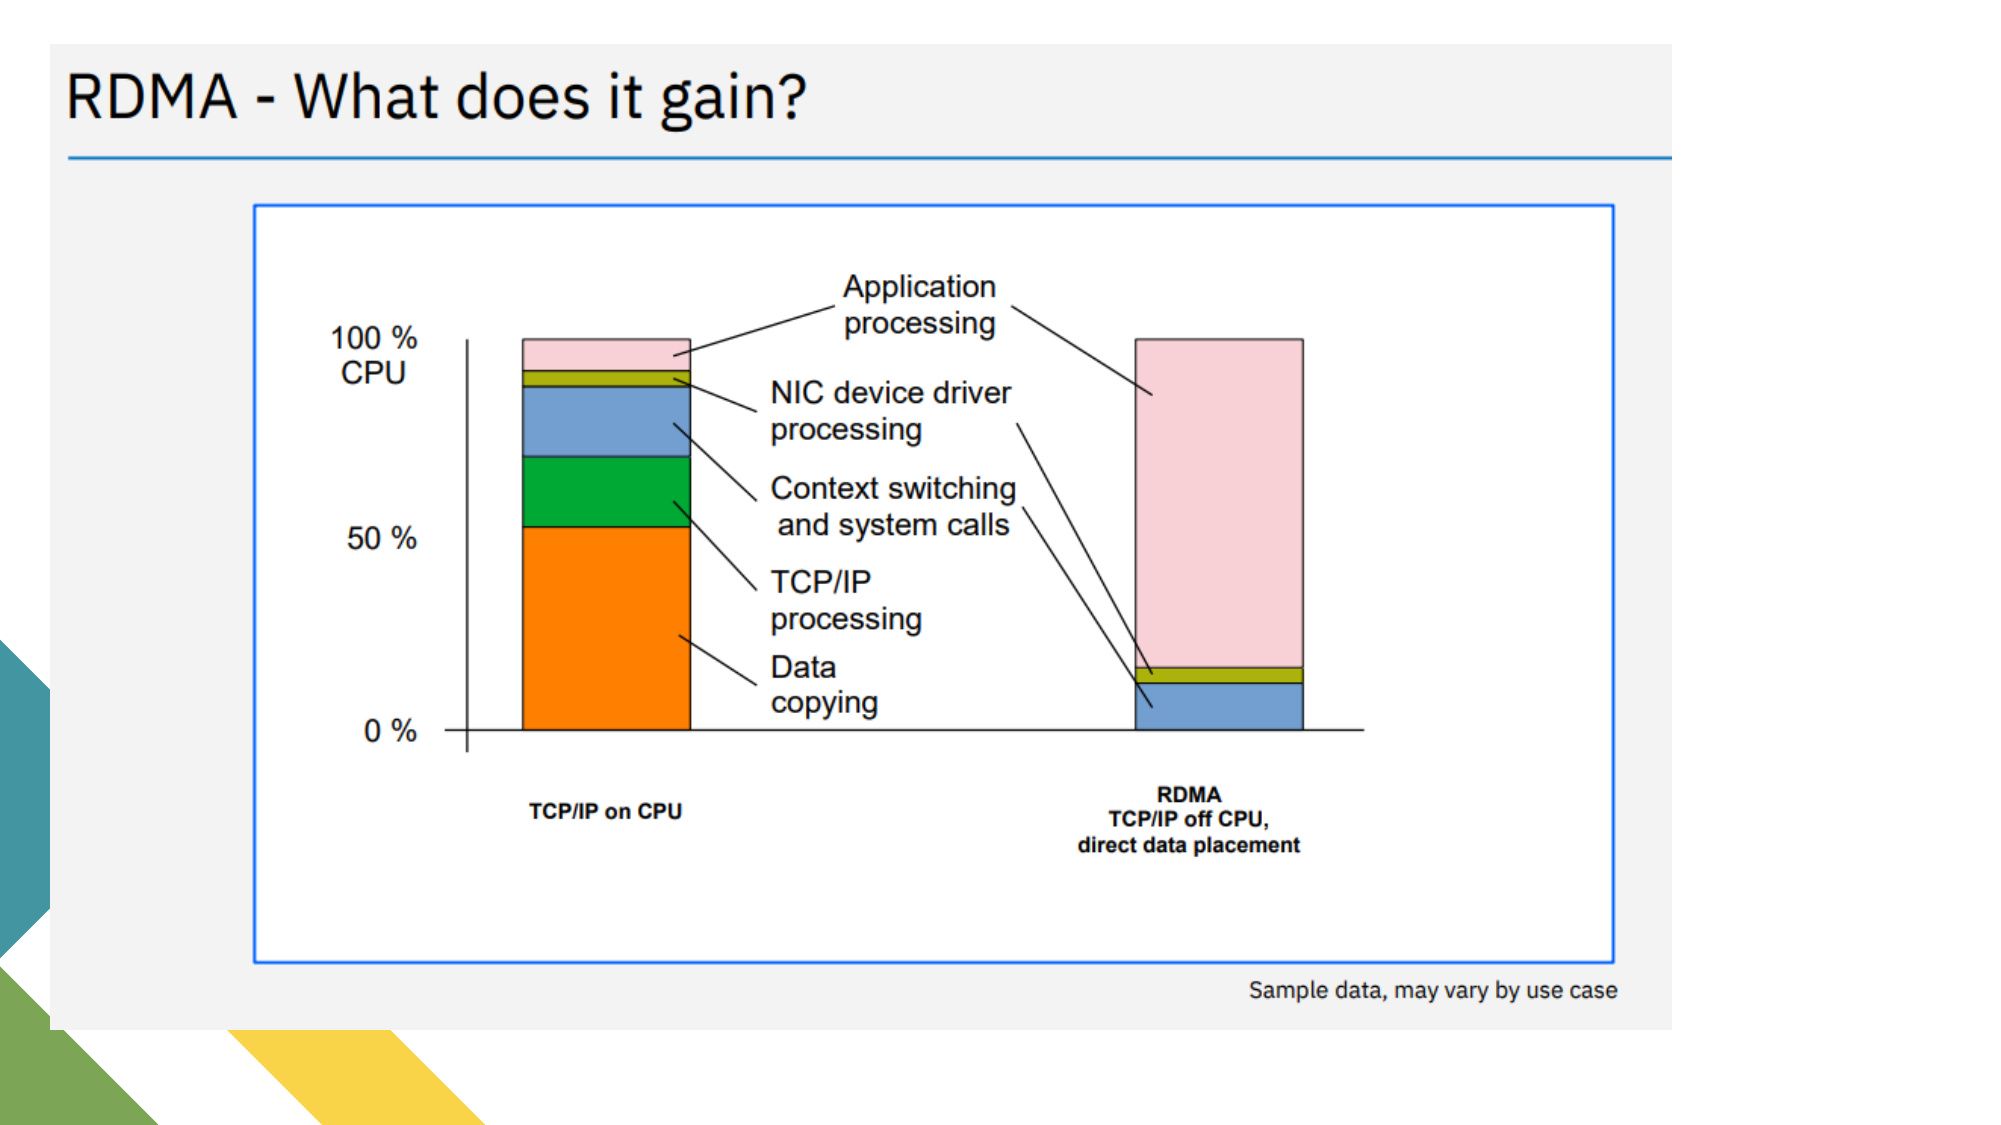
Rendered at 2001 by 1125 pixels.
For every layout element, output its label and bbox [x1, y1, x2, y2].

picture [50, 44, 1672, 1030]
